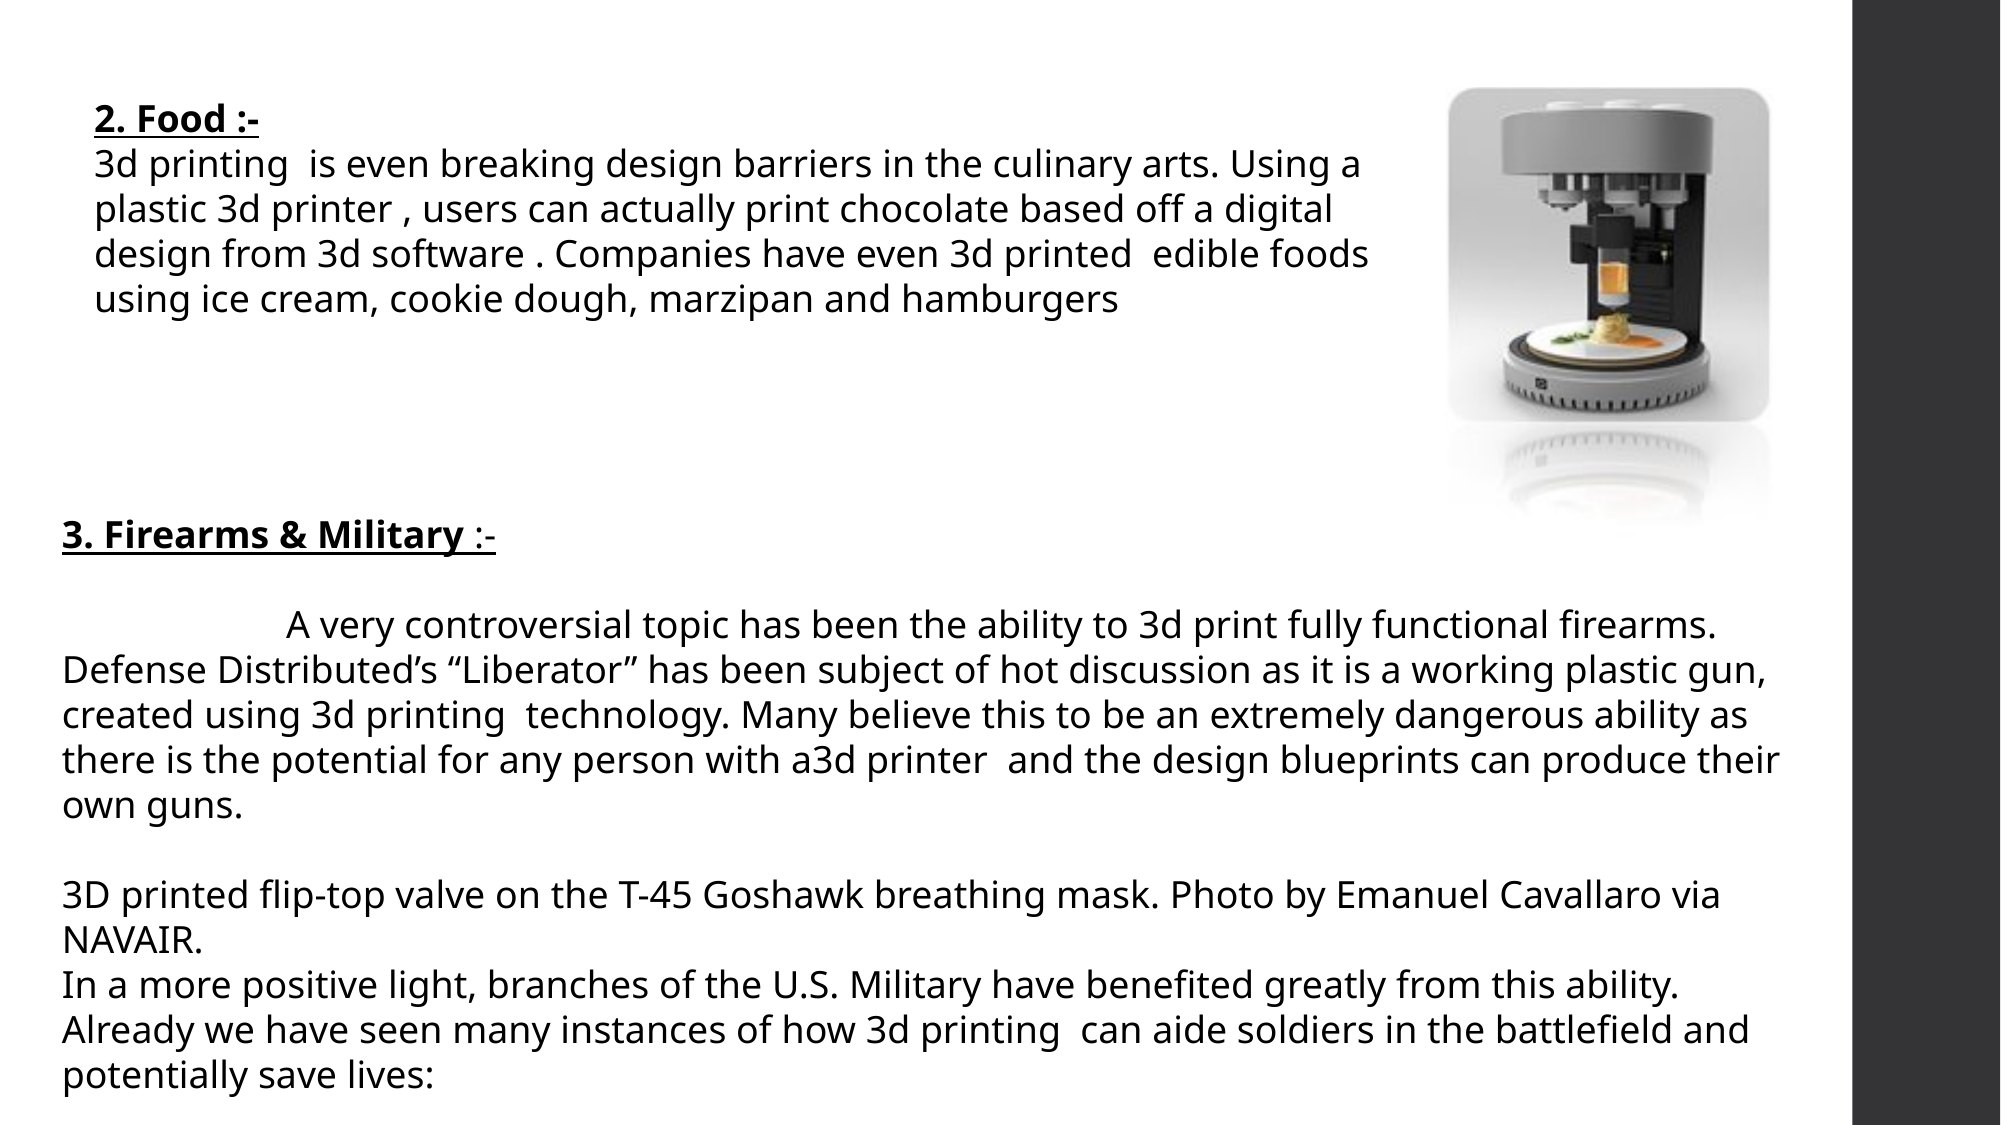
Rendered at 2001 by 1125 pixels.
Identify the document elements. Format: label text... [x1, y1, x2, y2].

text_box 2. Food :- 3d printing is even breaking design barriers in the culinary arts. Using a plastic 3d printer , users can actually print chocolate based off a digital design from 3d software . Companies have even 3d printed edible foods using ice cream, cookie dough, marzipan and hamburgers [79, 87, 1419, 328]
picture [1445, 87, 1775, 762]
text_box 3. Firearms & Military :- A very controversial topic has been the ability to 3d print fully functional firearms. Defense Distributed’s “Liberator” has been subject of hot discussion as it is a working plastic gun, created using 3d printing technology. Many believe this to be an extremely dangerous ability as there is the potential for any person with a3d printer and the design blueprints can produce their own guns. 3D printed flip-top valve on the T-45 Goshawk breathing mask. Photo by Emanuel Cavallaro via NAVAIR. In a more positive light, branches of the U.S. Military have benefited greatly from this ability. Already we have seen many instances of how 3d printing can aide soldiers in the battlefield and potentially save lives: [46, 503, 1810, 1125]
